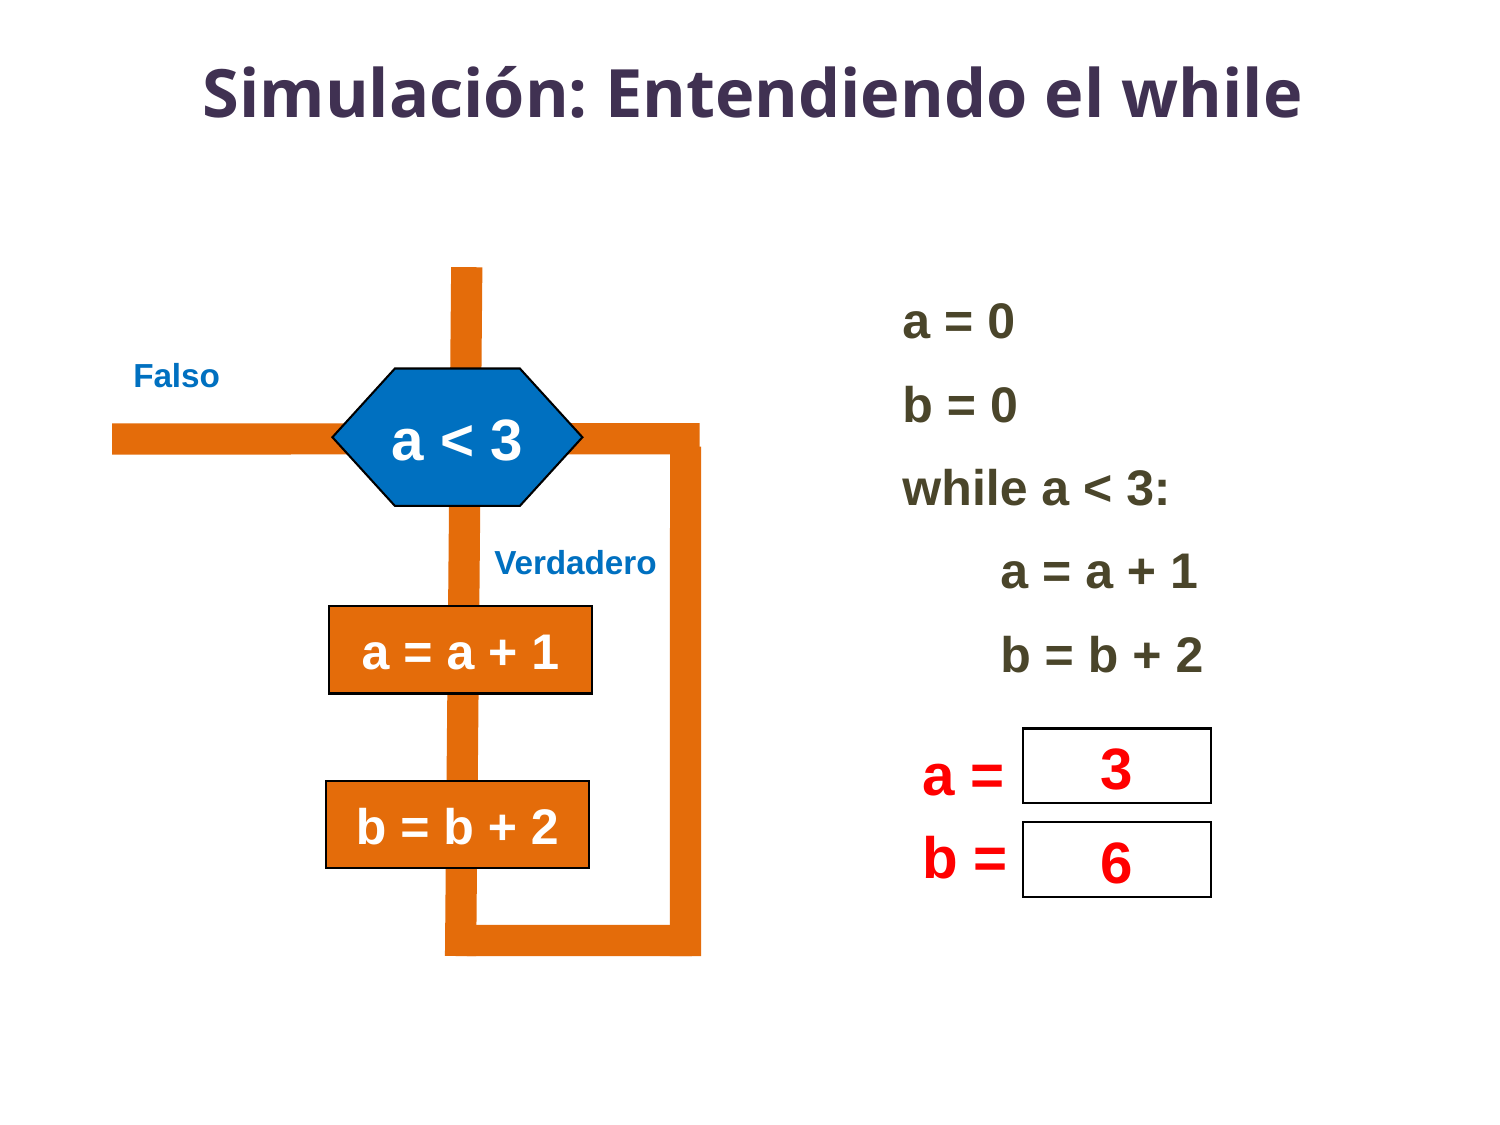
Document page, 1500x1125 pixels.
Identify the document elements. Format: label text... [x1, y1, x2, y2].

text_box b = b + 2 [326, 781, 589, 869]
text_box a = b = [907, 773, 1017, 898]
text_box Falso [118, 346, 235, 402]
text_box a < 3 [332, 368, 583, 506]
text_box a = 0 b = 0 while a < 3: a = a + 1 b = b + 2 [887, 258, 1319, 773]
title Simulación: Entendiendo el while [183, 0, 1324, 185]
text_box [1022, 728, 1211, 898]
text_box Verdadero [479, 534, 672, 589]
text_box a = a + 1 [329, 606, 592, 694]
